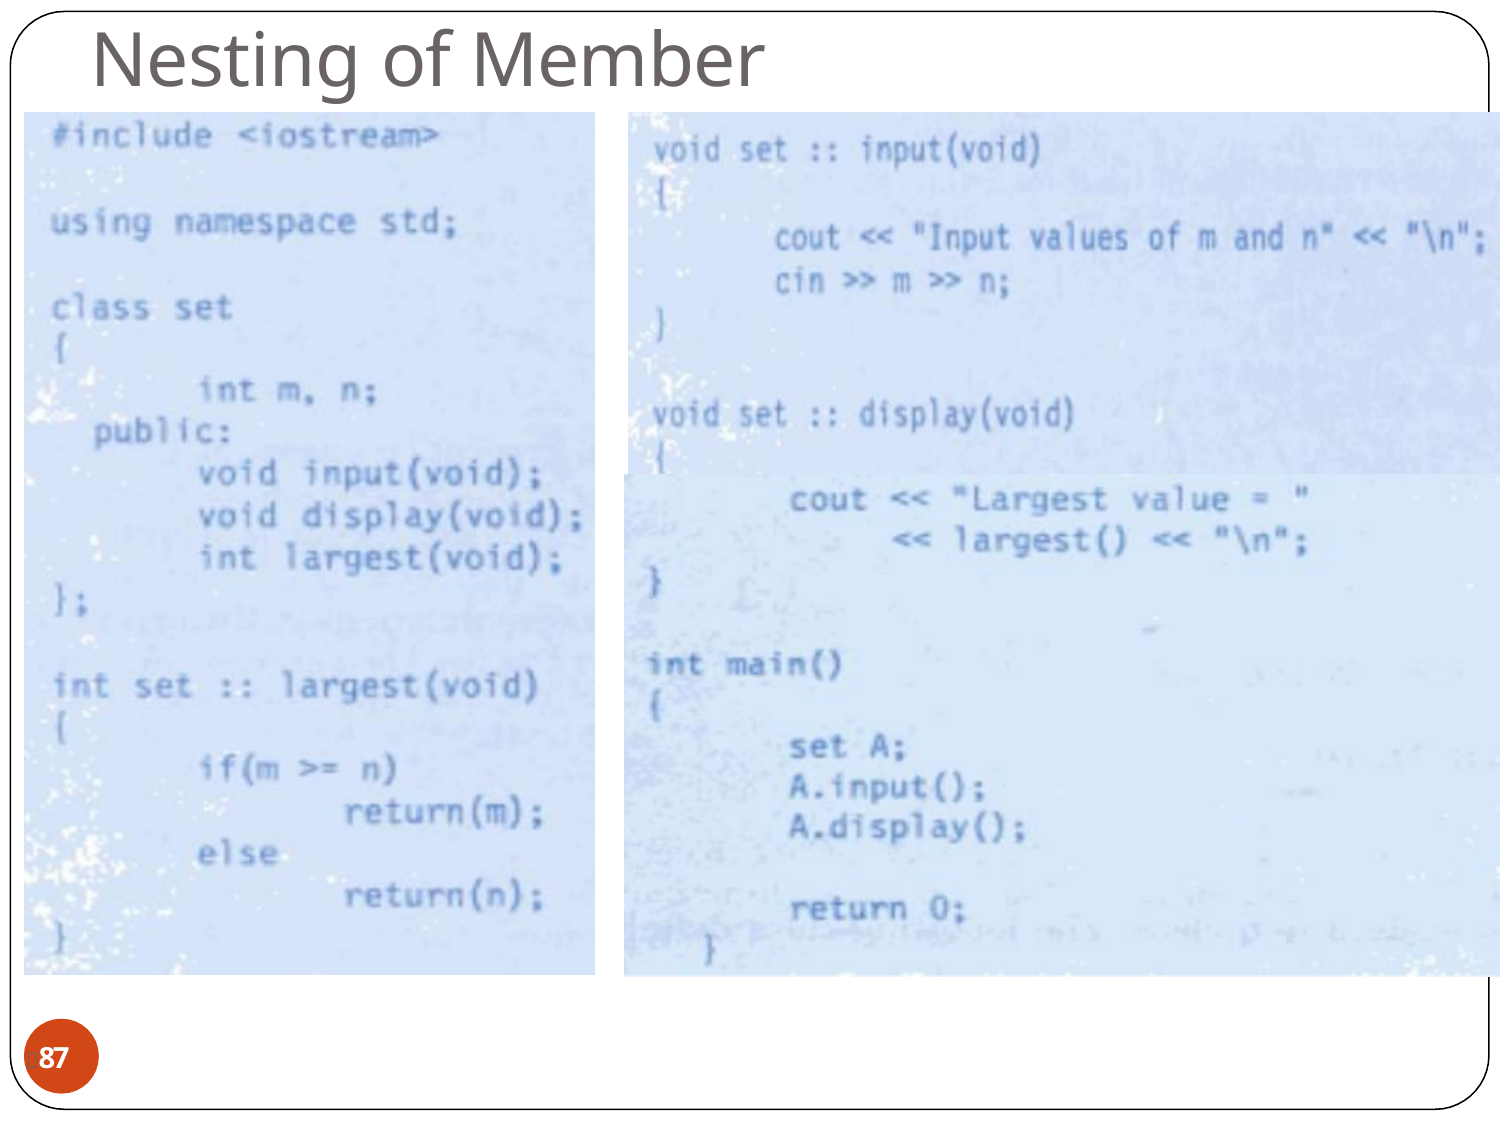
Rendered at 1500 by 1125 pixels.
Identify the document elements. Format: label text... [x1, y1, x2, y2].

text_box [23, 112, 1500, 1094]
title Nesting of Member Functions [87, 8, 1021, 110]
text_box 87 [23, 1101, 103, 1106]
